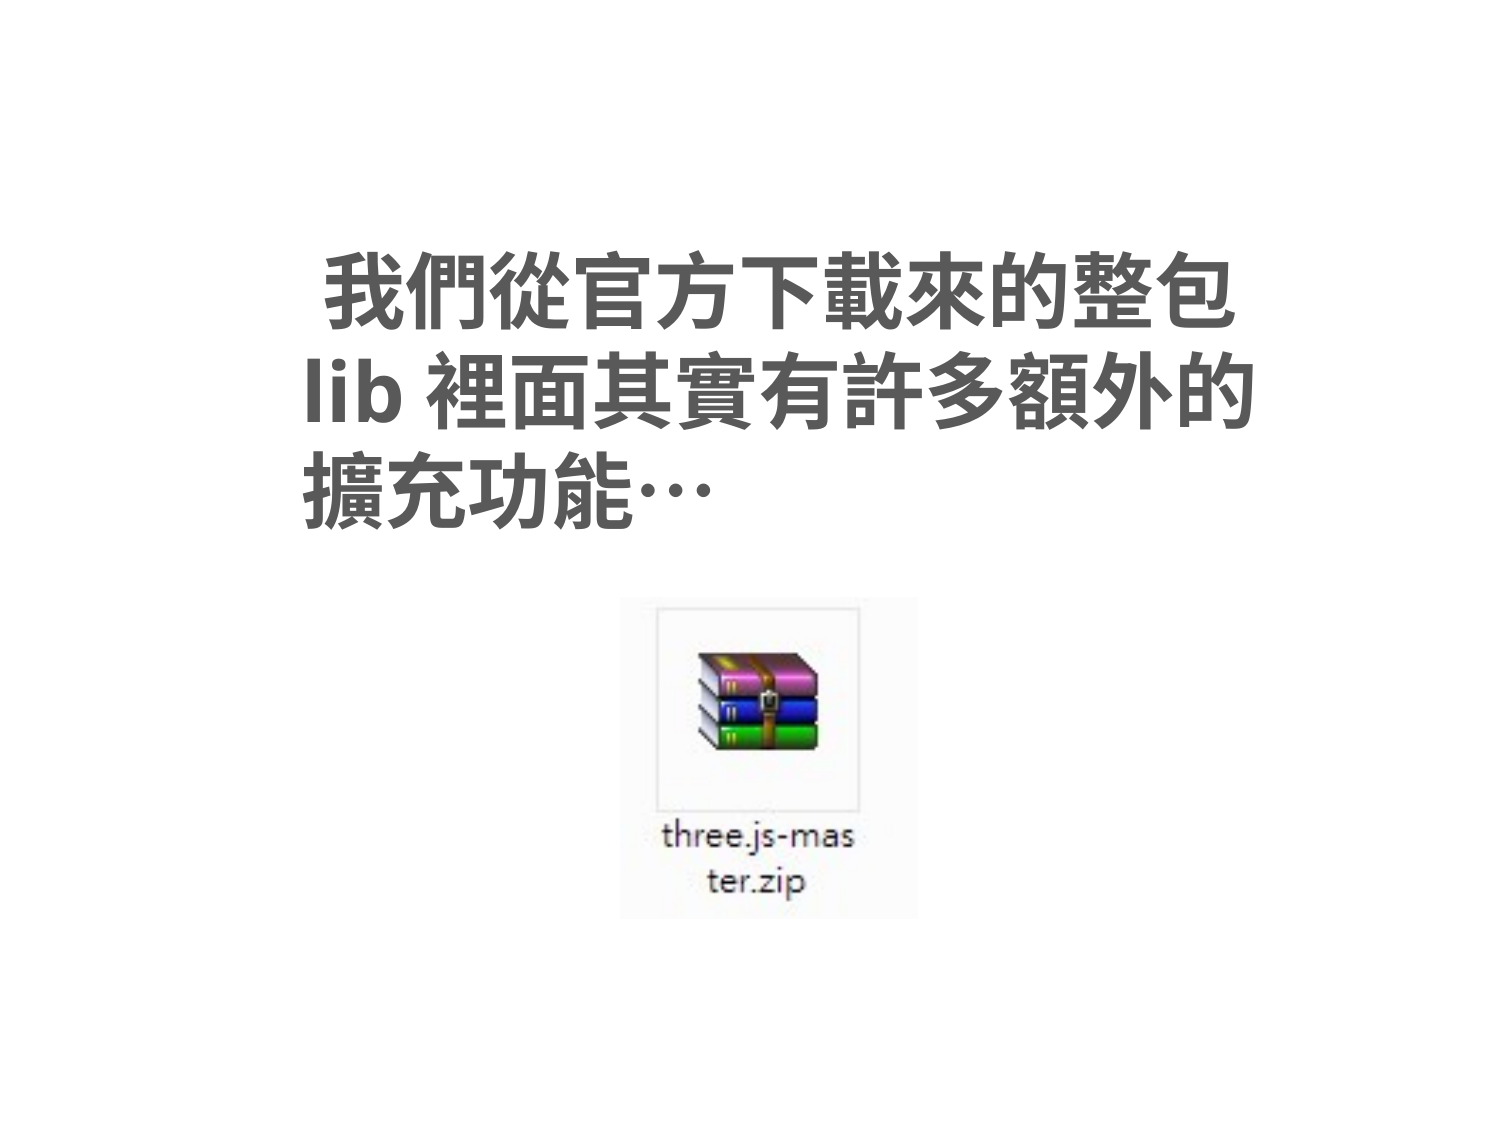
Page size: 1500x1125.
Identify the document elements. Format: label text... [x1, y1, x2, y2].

picture [619, 597, 918, 919]
text_box 我們從官方下載來的整包lib裡面其實有許多額外的擴充功能… [230, 231, 1294, 598]
